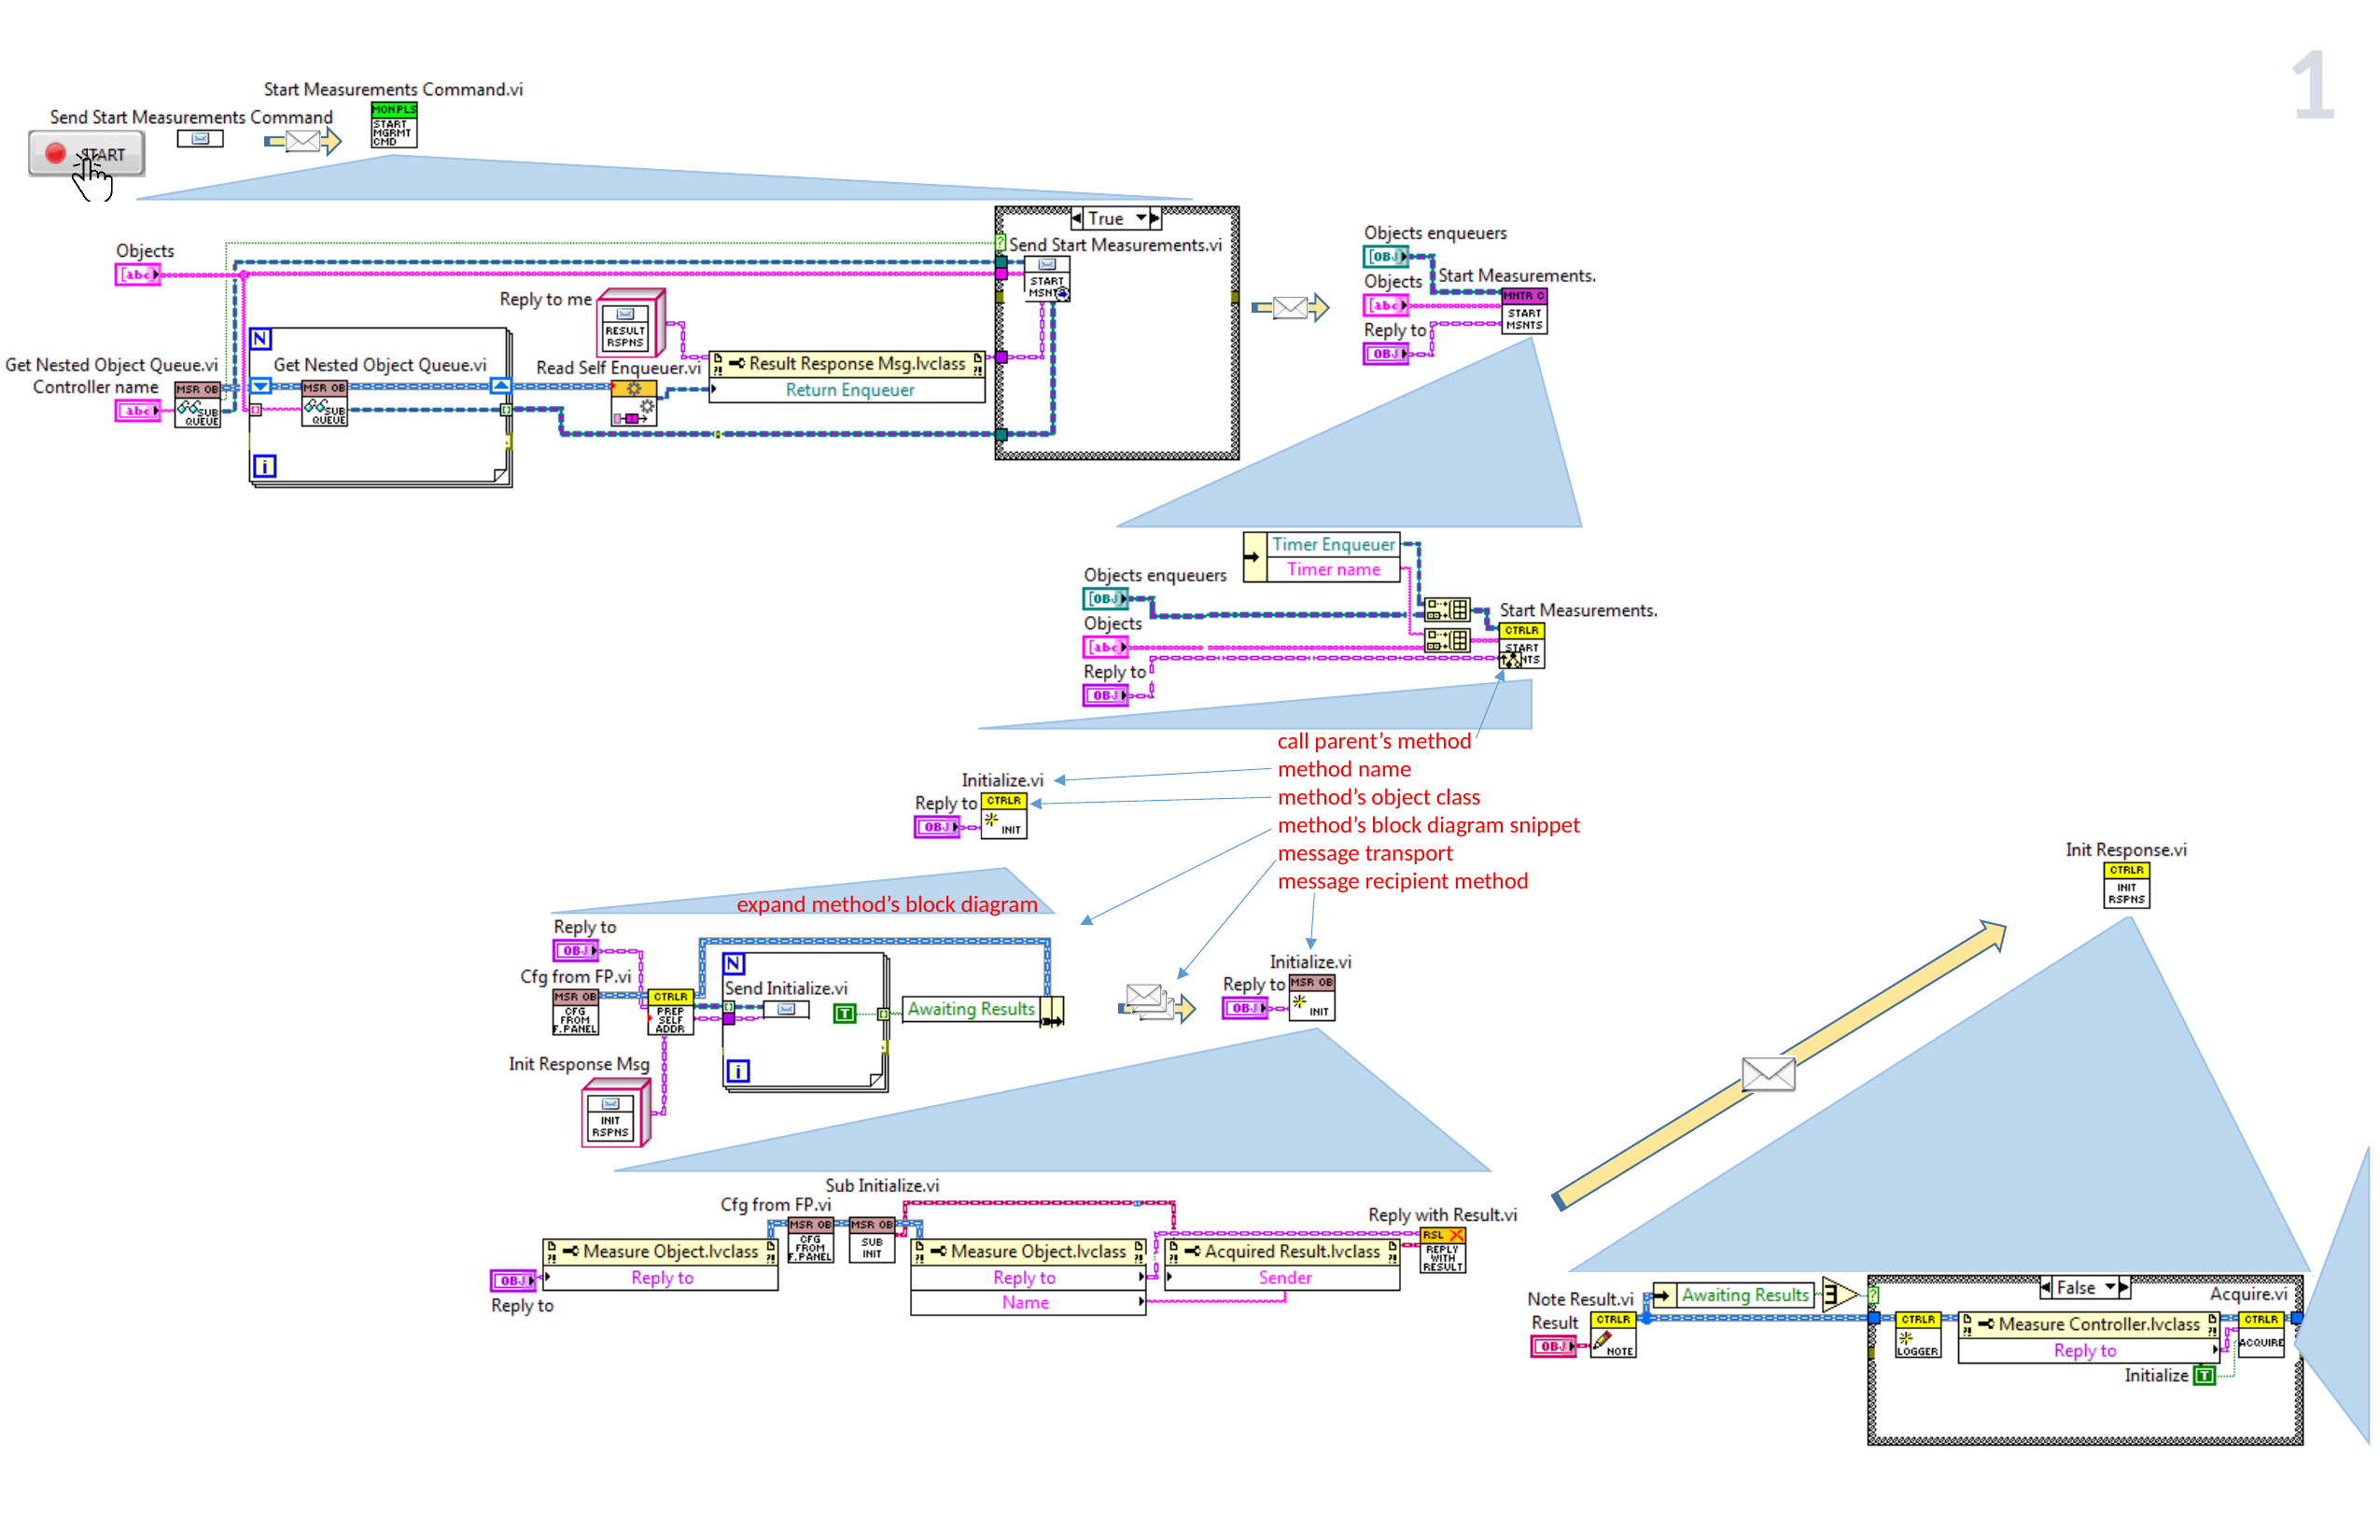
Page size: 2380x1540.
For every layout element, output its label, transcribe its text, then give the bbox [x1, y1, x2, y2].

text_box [1029, 797, 1272, 805]
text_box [1118, 995, 1196, 1023]
picture [1216, 949, 1358, 1028]
picture [1357, 223, 1595, 376]
text_box [613, 1028, 1493, 1172]
text_box call parent’s method method name method’s object class method’s block diagram snippet message transport message recipient method [1264, 721, 1595, 901]
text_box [264, 127, 342, 155]
picture [1, 61, 1246, 493]
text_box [1080, 829, 1272, 925]
picture [1741, 1055, 1797, 1093]
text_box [1053, 768, 1272, 781]
text_box [135, 156, 1194, 201]
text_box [1177, 860, 1277, 980]
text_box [1310, 892, 1315, 950]
picture [1126, 983, 1168, 1014]
picture [2063, 839, 2193, 917]
picture [501, 913, 1073, 1158]
text_box [551, 895, 722, 913]
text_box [1253, 294, 1329, 322]
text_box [1476, 668, 1505, 739]
picture [1072, 527, 1657, 721]
picture [487, 1176, 2313, 1450]
text_box 1 [2271, 7, 2354, 147]
text_box [1115, 376, 1583, 527]
text_box expand method’s block diagram [722, 882, 1053, 913]
text_box [1550, 1078, 1755, 1212]
text_box [855, 867, 1023, 882]
picture [908, 769, 1050, 846]
text_box [2313, 1146, 2371, 1447]
text_box [978, 719, 1264, 730]
text_box [1779, 919, 2008, 1068]
text_box [1567, 917, 2312, 1272]
